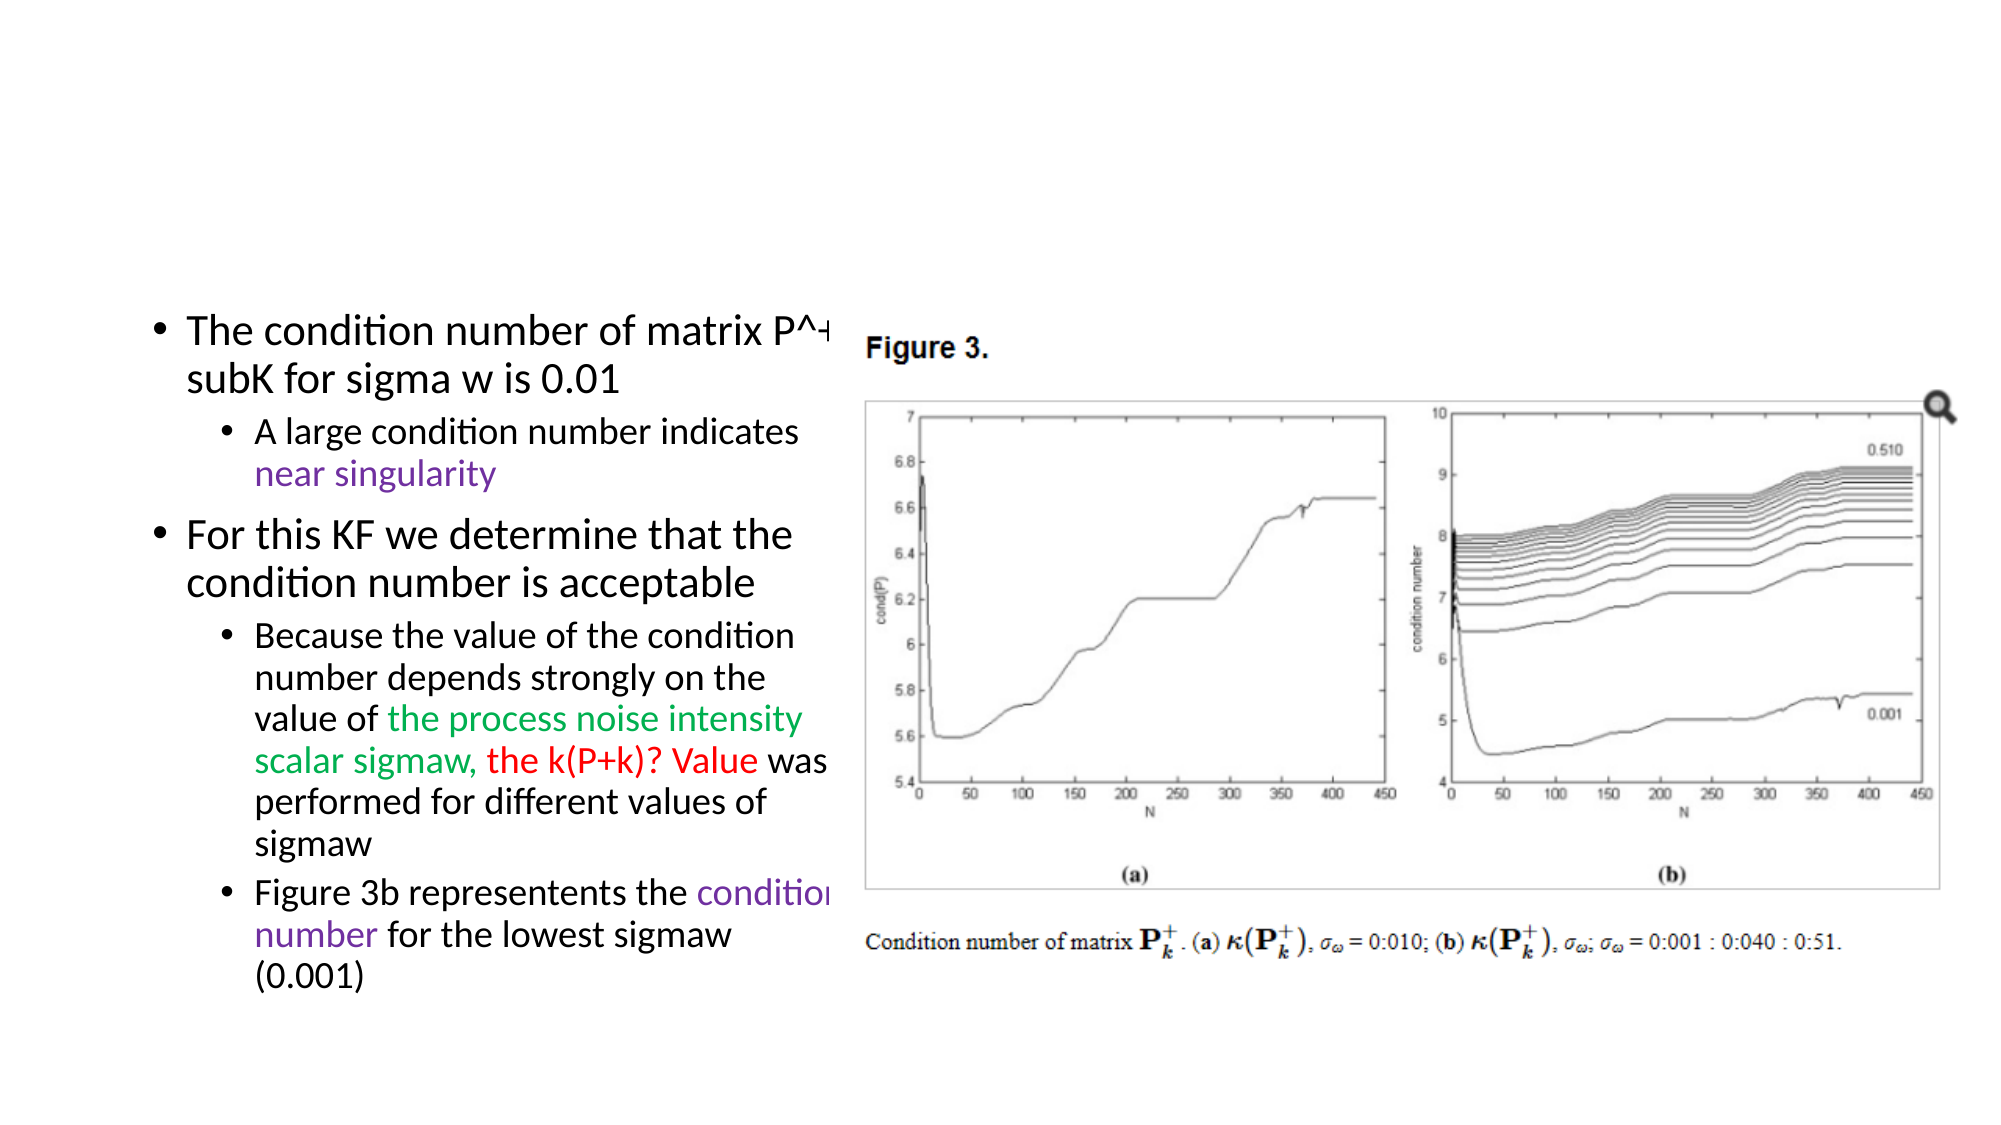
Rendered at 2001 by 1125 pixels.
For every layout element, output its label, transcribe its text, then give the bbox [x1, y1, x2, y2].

list The condition number of matrix P^+ subK for sigma w is 0.01 A large condition number indicates near singularity For this KF we determine that the condition number is acceptable Because the value of the condition number depends strongly on the value of the process noise intensity scalar sigmaw, the k(P+k)? Value was performed for different values of sigmaw Figure 3b representents the condition number for the lowest sigmaw (0.001) [137, 299, 865, 1014]
picture [829, 299, 1961, 973]
